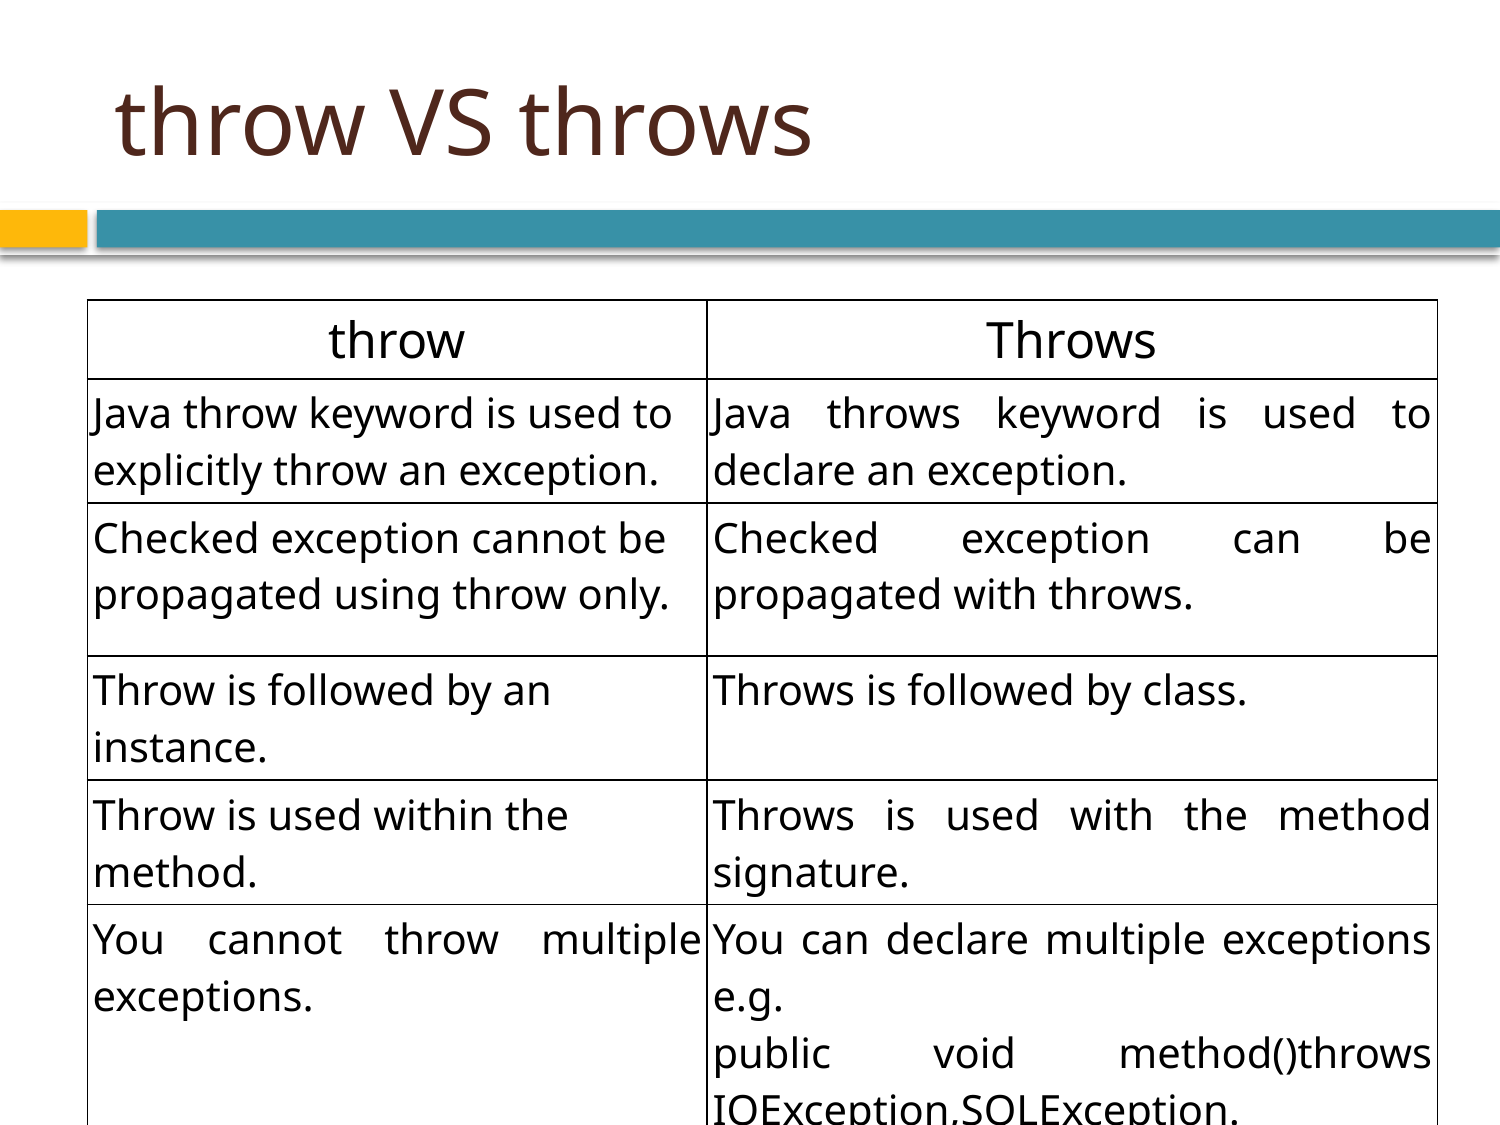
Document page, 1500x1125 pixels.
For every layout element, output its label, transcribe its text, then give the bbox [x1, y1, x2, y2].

table_cell Checked exception can be propagated with throws. [708, 504, 1437, 655]
table_header throw [88, 301, 706, 378]
table_cell Java throw keyword is used to explicitly throw an exception. [88, 380, 706, 502]
table_cell Java throws keyword is used to declare an exception. [708, 380, 1437, 502]
table_cell You cannot throw multiple exceptions. [88, 905, 706, 1125]
title throw VS throws [99, 37, 1438, 200]
table_cell Throws is used with the method signature. [708, 781, 1437, 904]
table_cell Checked exception cannot be propagated using throw only. [88, 504, 706, 655]
table_cell Throws is followed by class. [708, 657, 1437, 779]
table_header Throws [708, 301, 1437, 378]
table_cell You can declare multiple exceptions e.g. public void method()throws IOException,SQLException. [708, 905, 1437, 1125]
table_cell Throw is followed by an instance. [88, 657, 706, 779]
table_cell Throw is used within the method. [88, 781, 706, 904]
